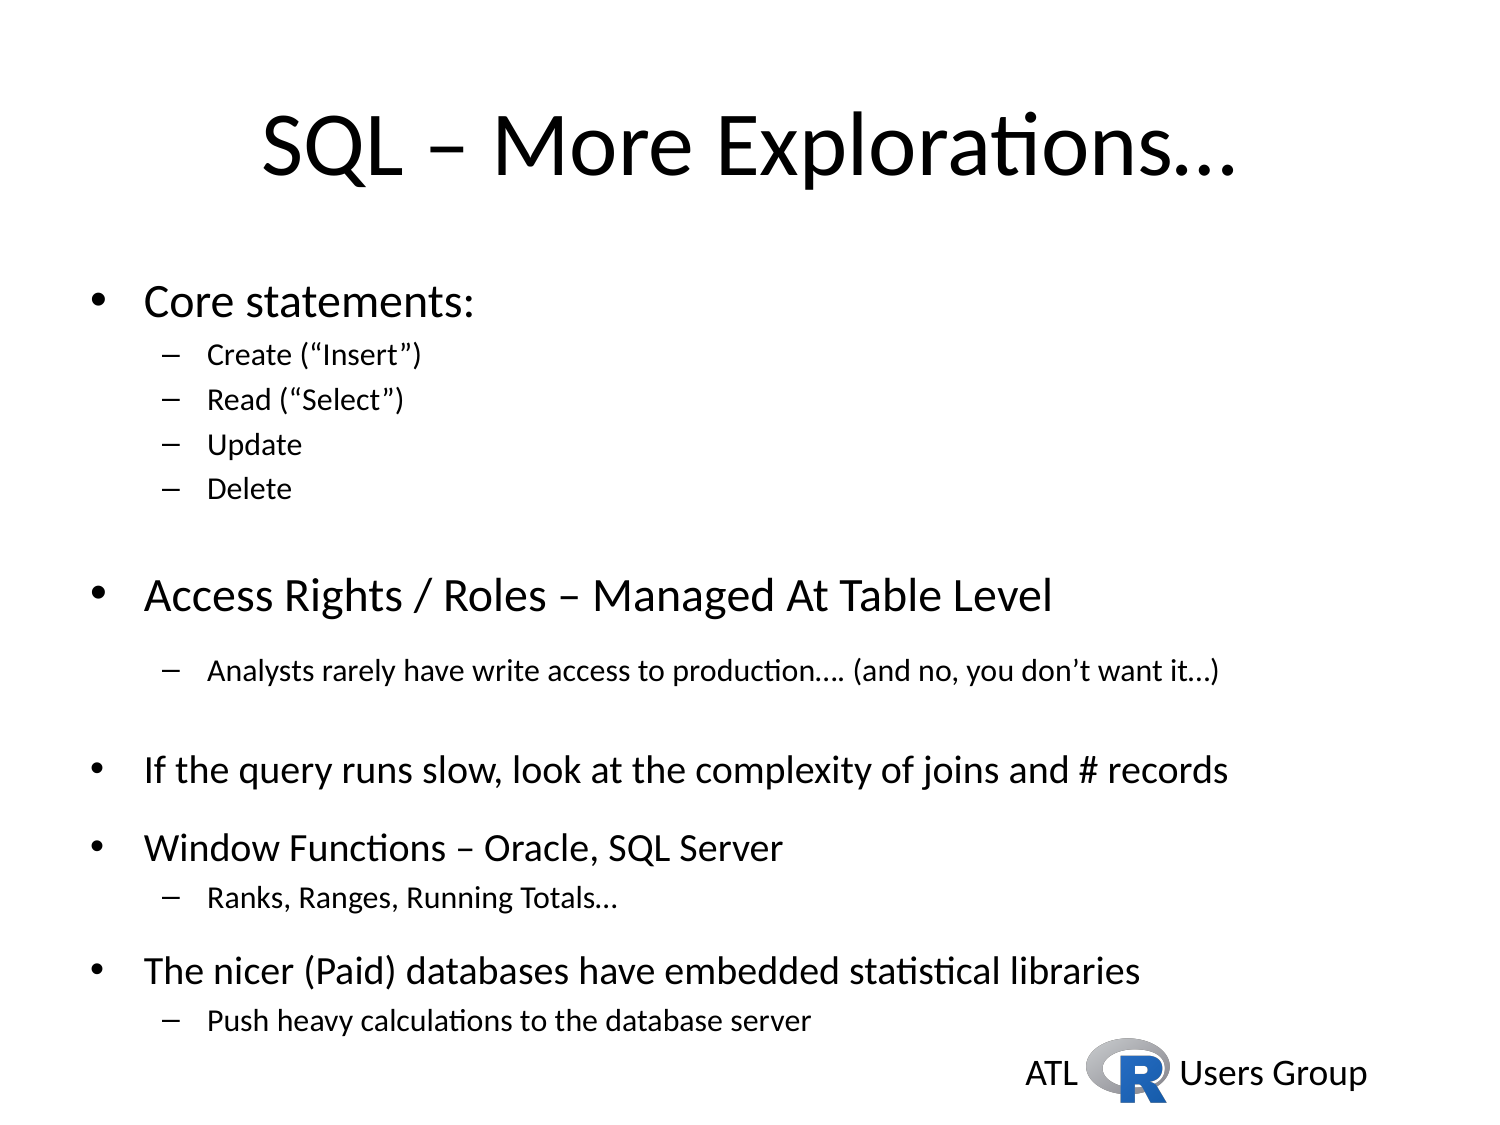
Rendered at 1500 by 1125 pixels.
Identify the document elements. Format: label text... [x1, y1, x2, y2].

picture [1086, 1050, 1170, 1103]
title SQL – More Explorations… [75, 45, 1425, 233]
list Core statements: Create (“Insert”) Read (“Select”) Update Delete Access Rights / Roles – Managed At Table Level Analysts rarely have write access to production…. (and no, you don’t want it…) If the query runs slow, look at the complexity of joins and # records Window Functions – Oracle, SQL Server Ranks, Ranges, Running Totals… The nicer (Paid) databases have embedded statistical libraries Push heavy calculations to the database server [75, 262, 1425, 1050]
